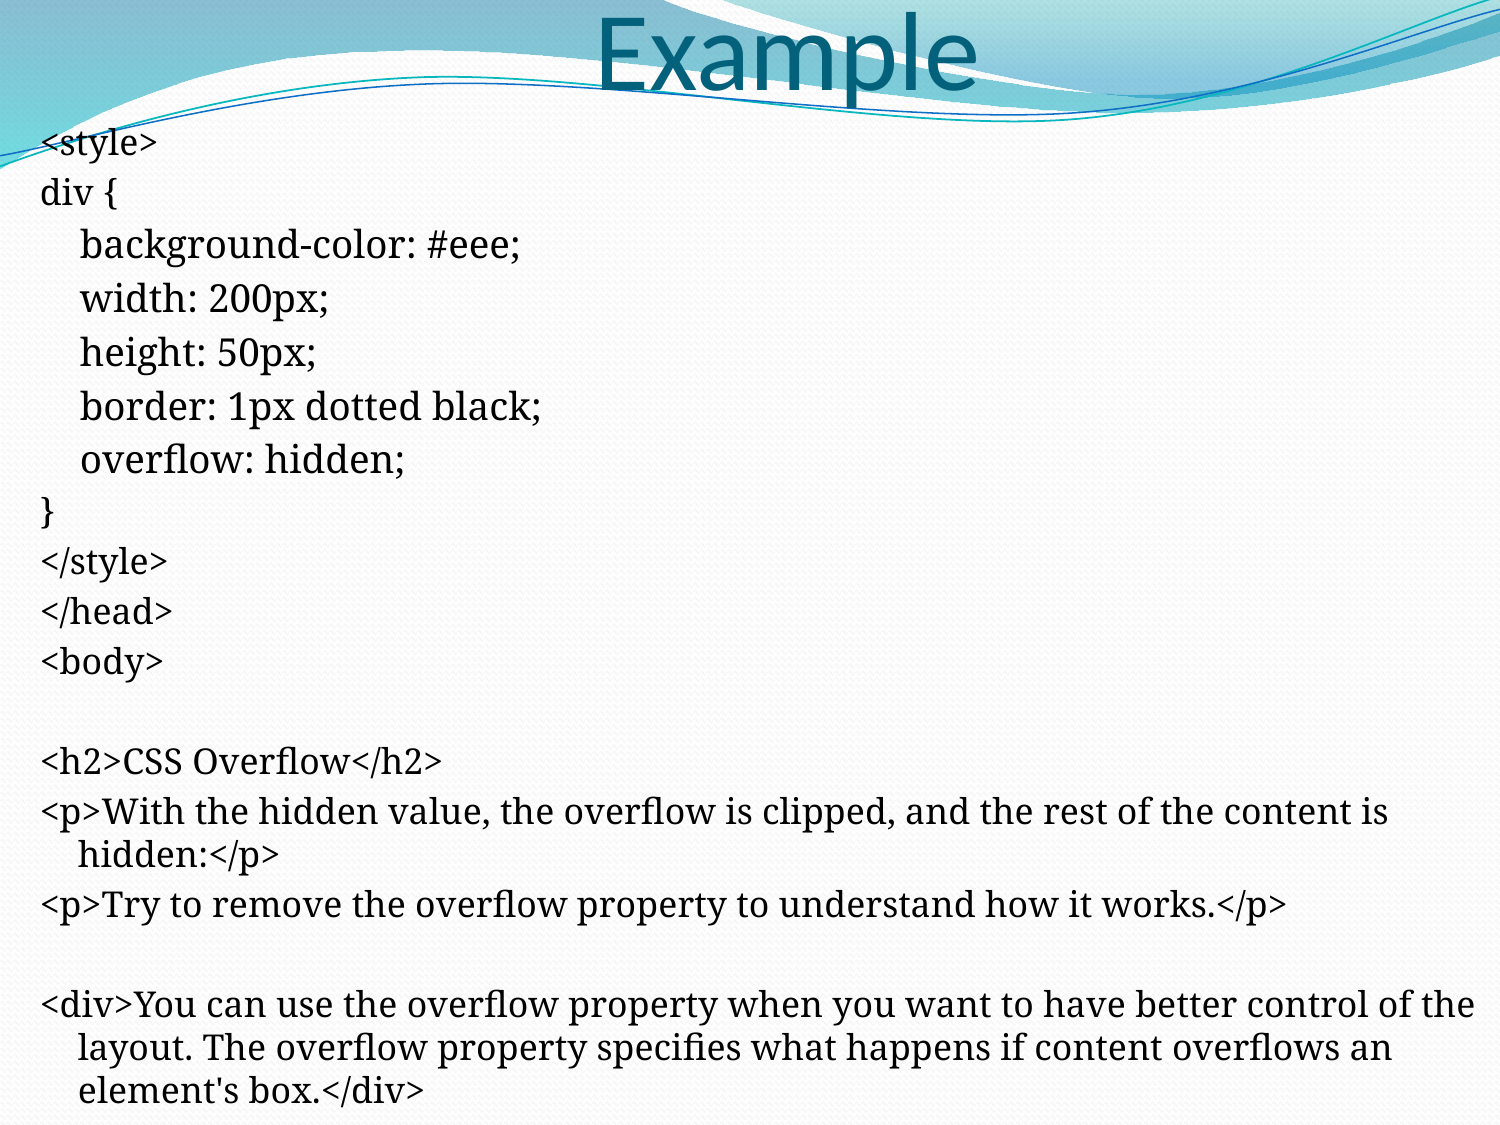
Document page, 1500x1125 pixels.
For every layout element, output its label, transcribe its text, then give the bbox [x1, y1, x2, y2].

title Example [112, 0, 1463, 112]
list <style> div { background-color: #eee; width: 200px; height: 50px; border: 1px dotted black; overflow: hidden; } </style> </head> <body> <h2>CSS Overflow</h2> <p>With the hidden value, the overflow is clipped, and the rest of the content is hidden:</p> <p>Try to remove the overflow property to understand how it works.</p> <div>You can use the overflow property when you want to have better control of the layout. The overflow property specifies what happens if content overflows an element's box.</div> [24, 112, 1500, 1125]
